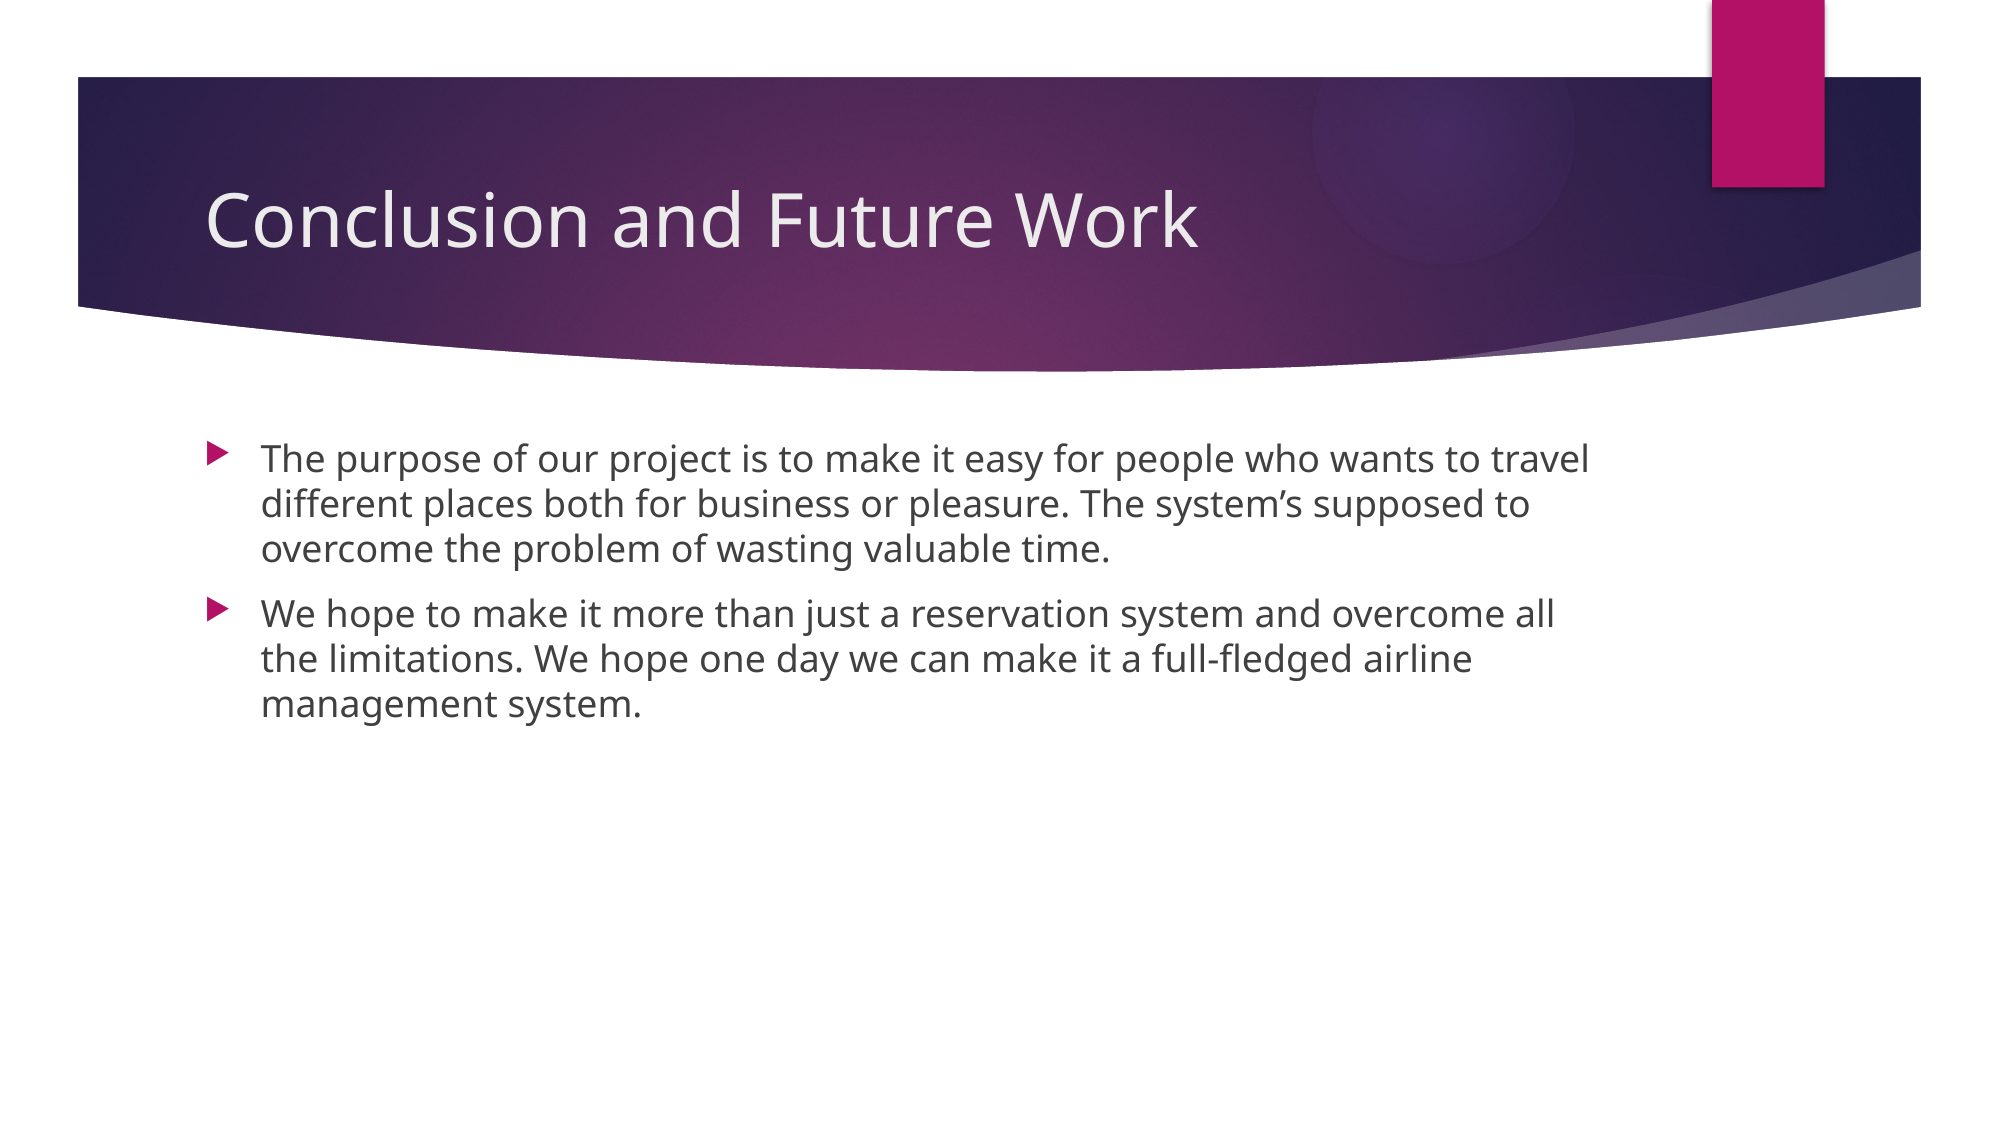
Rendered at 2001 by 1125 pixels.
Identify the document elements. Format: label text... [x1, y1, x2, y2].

list The purpose of our project is to make it easy for people who wants to travel different places both for business or pleasure. The system’s supposed to overcome the problem of wasting valuable time. We hope to make it more than just a reservation system and overcome all the limitations. We hope one day we can make it a full-fledged airline management system. [189, 427, 1638, 988]
title Conclusion and Future Work [189, 159, 1627, 276]
